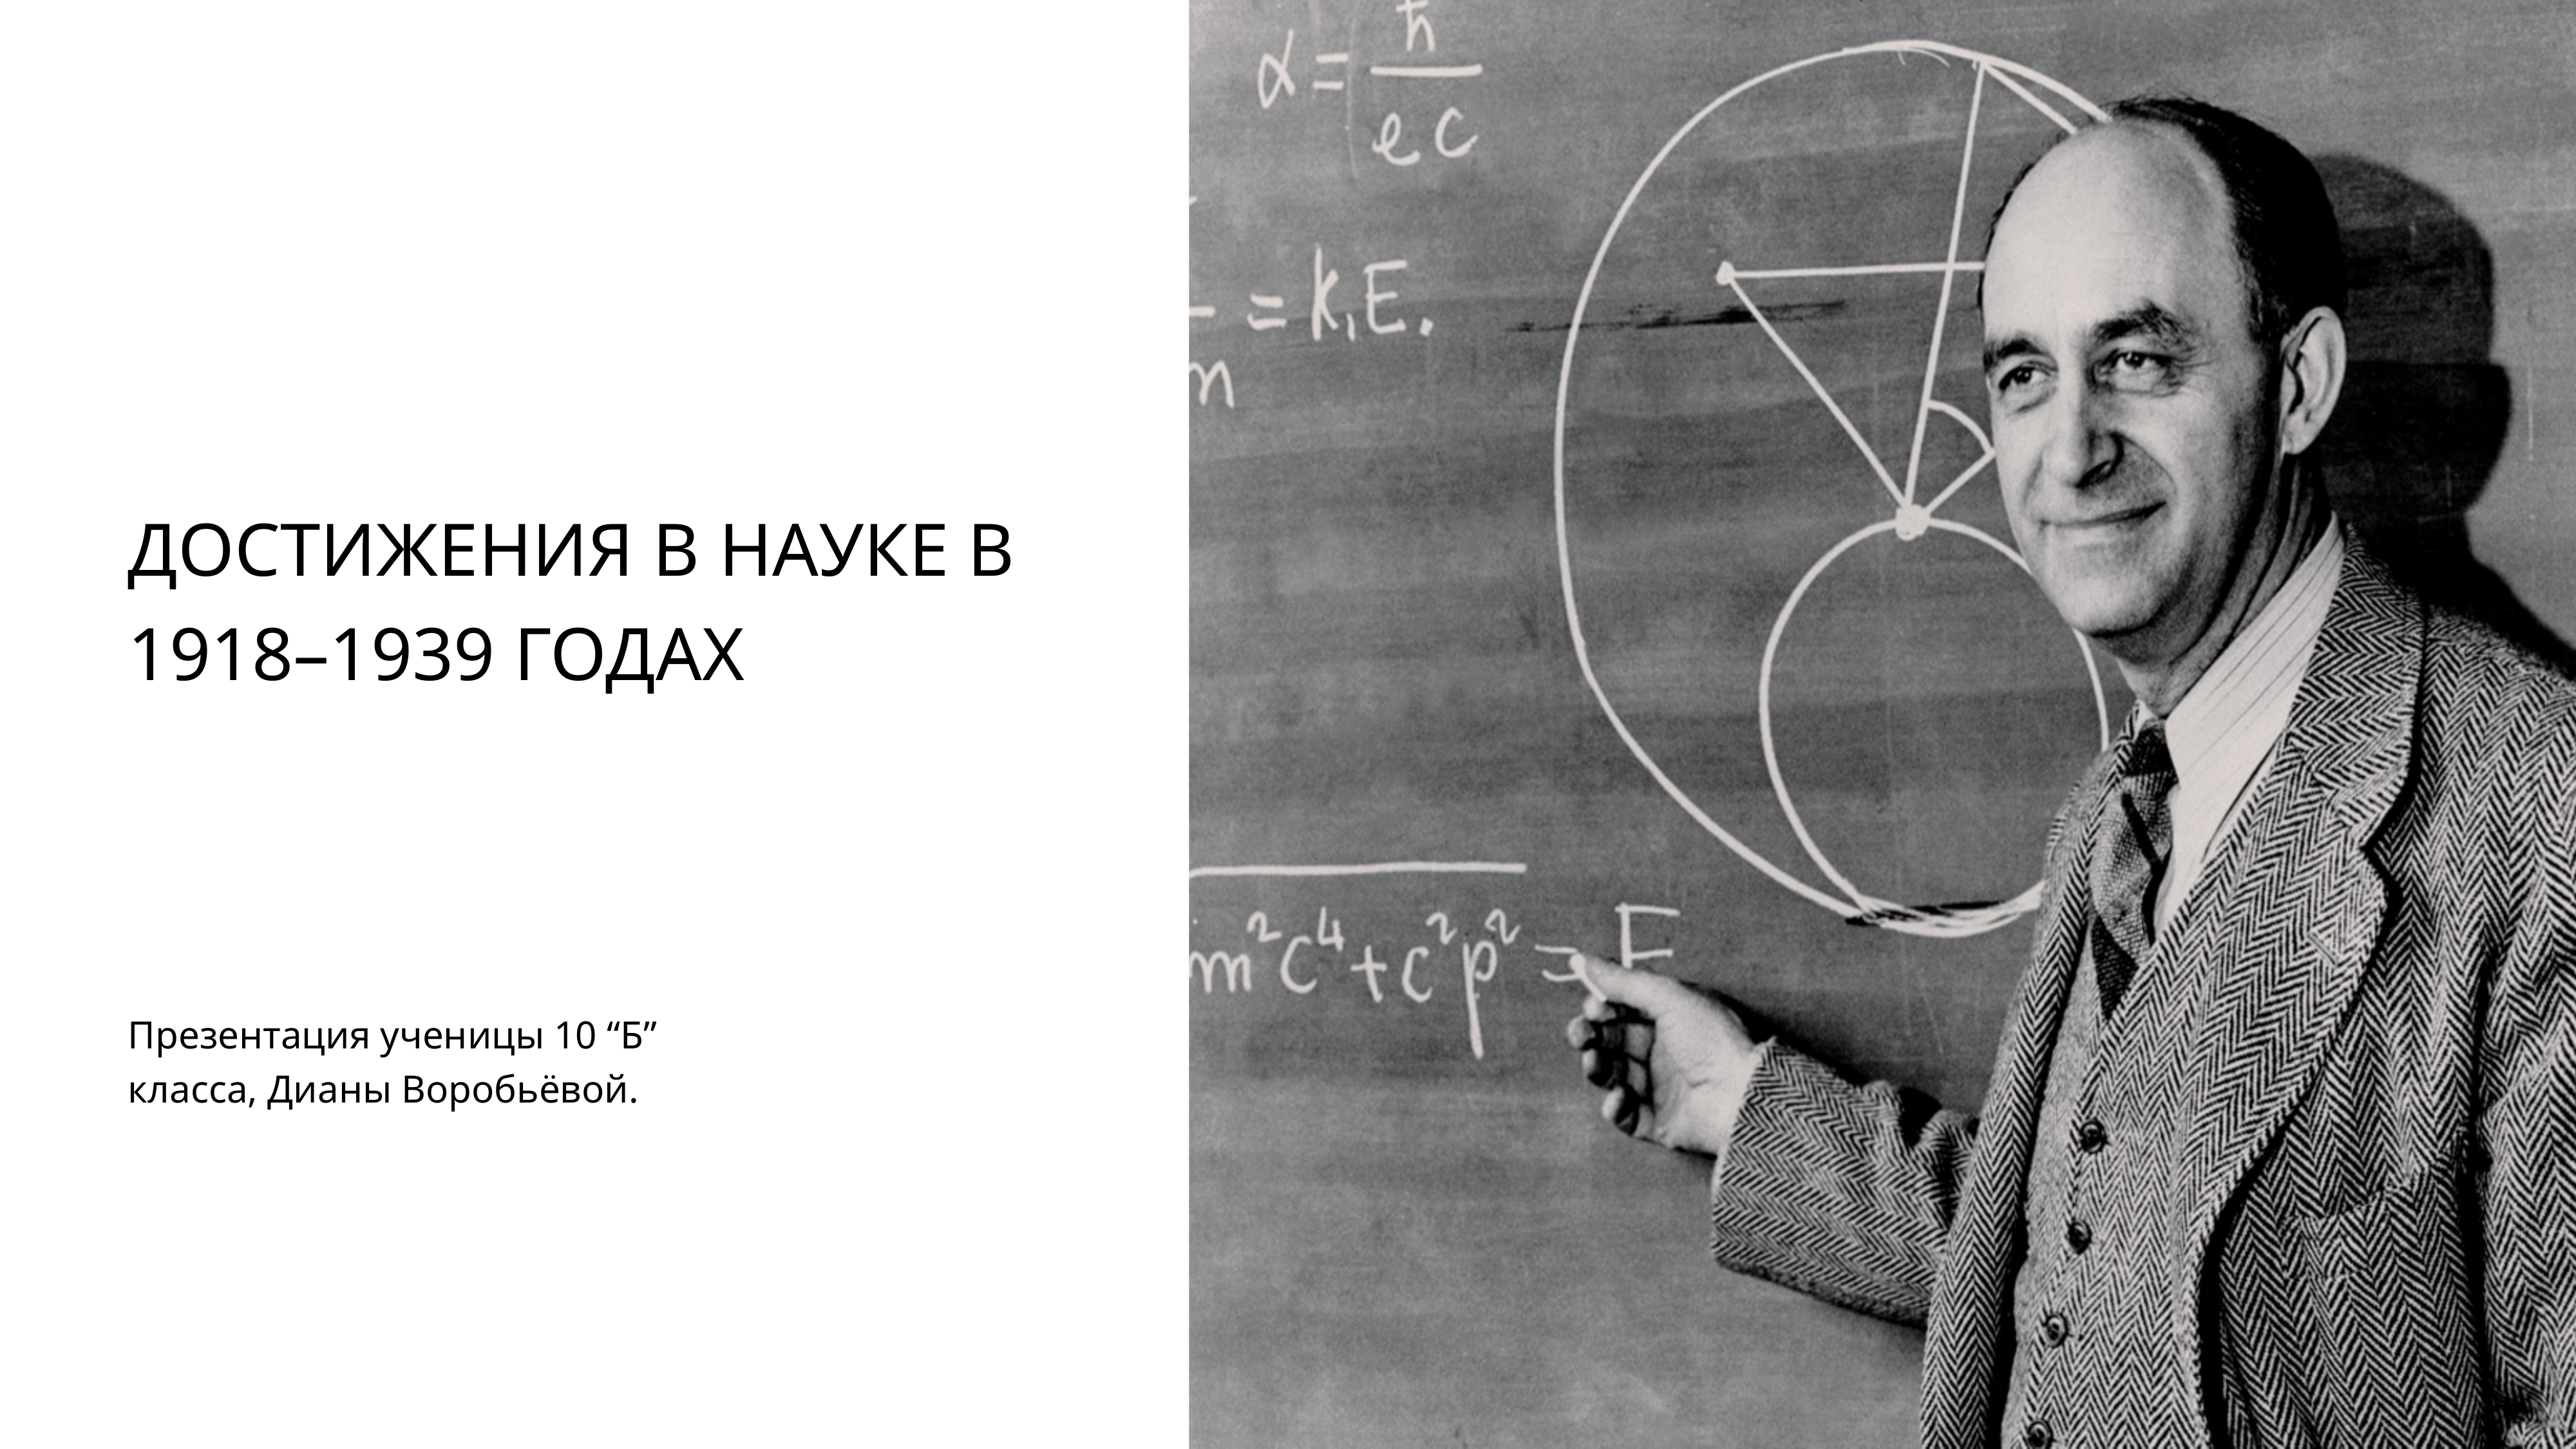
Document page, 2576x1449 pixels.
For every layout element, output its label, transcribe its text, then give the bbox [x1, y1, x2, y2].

picture [1189, 0, 2576, 1449]
text_box ДОСТИЖЕНИЯ В НАУКЕ В 1918–1939 ГОДАХ [124, 482, 1037, 752]
text_box Презентация ученицы 10 “Б” класса, Дианы Воробьёвой. [124, 998, 725, 1135]
